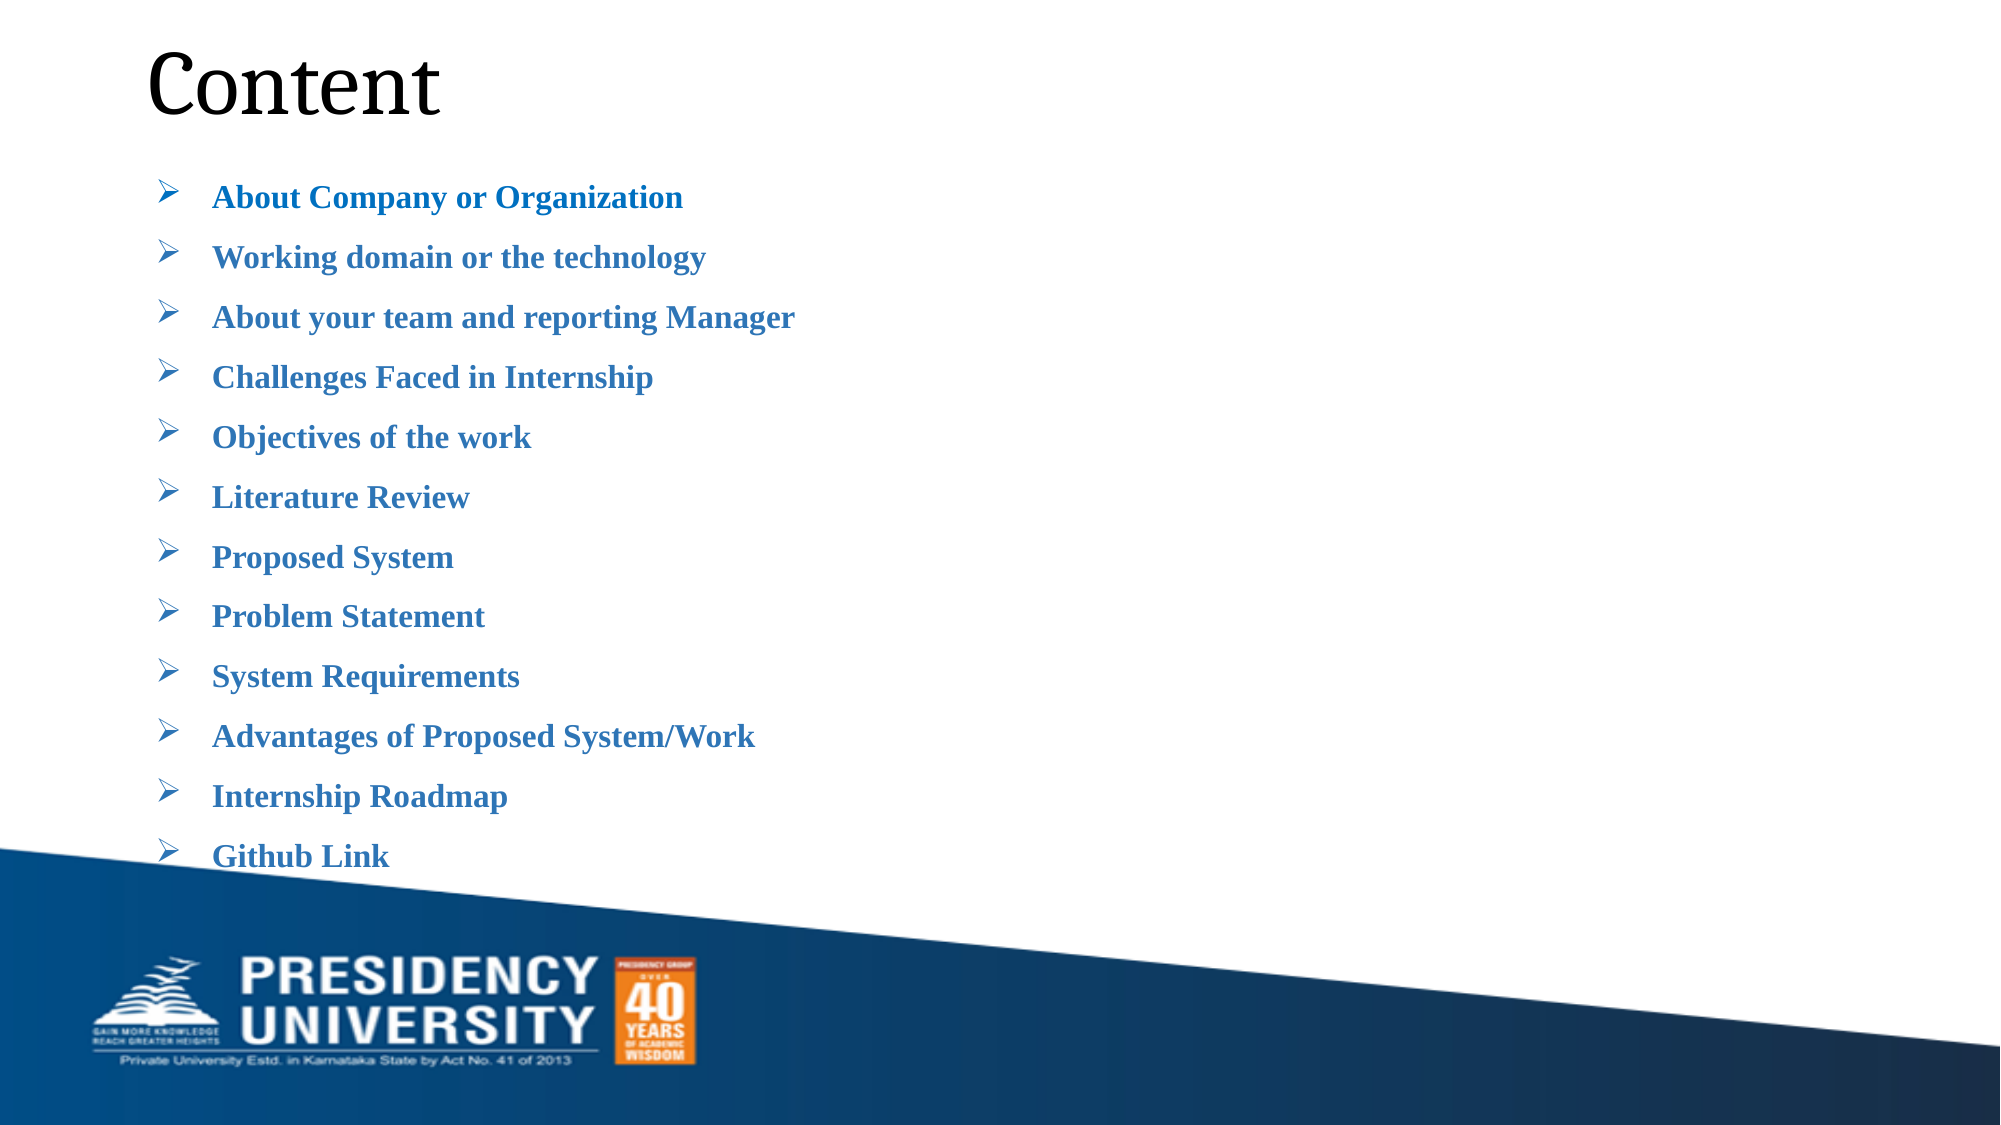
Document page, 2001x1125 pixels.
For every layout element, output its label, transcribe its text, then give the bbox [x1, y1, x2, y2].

picture [0, 845, 2000, 1125]
list About Company or Organization Working domain or the technology About your team and reporting Manager Challenges Faced in Internship Objectives of the work Literature Review Proposed System Problem Statement System Requirements Advantages of Proposed System/Work Internship Roadmap Github Link [115, 148, 1866, 963]
title Content [133, 45, 1884, 125]
